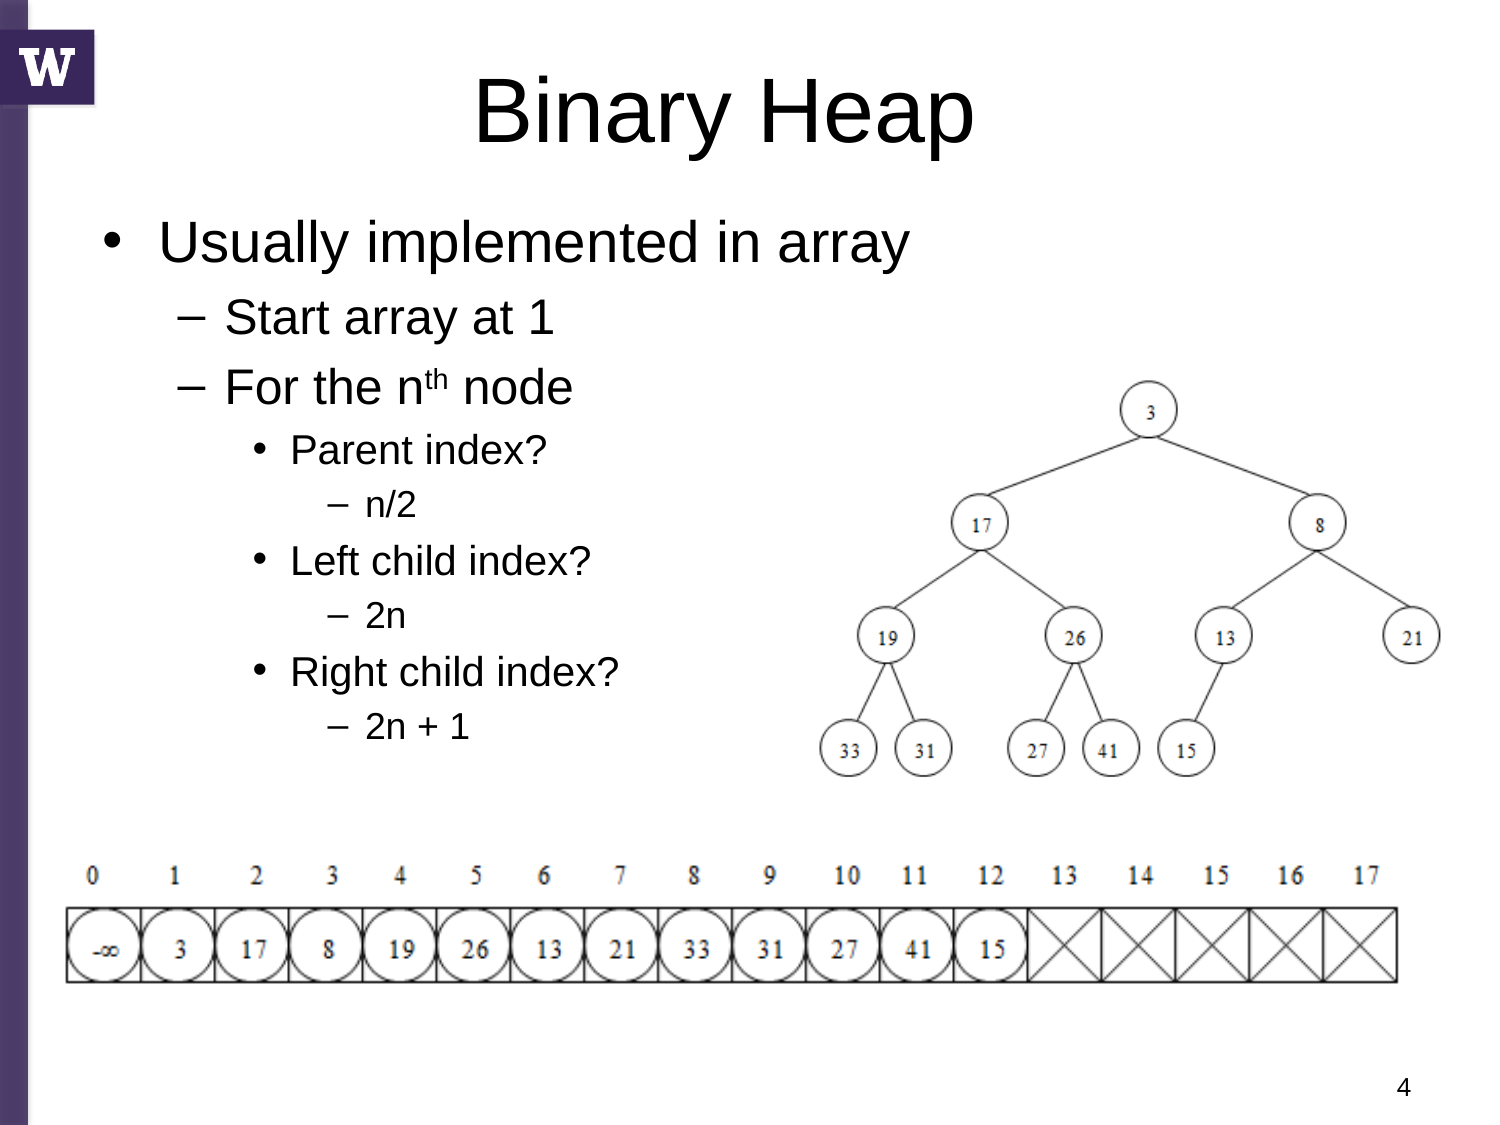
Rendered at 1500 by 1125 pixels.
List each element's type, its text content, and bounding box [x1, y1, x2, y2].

picture [49, 855, 1422, 994]
picture [19, 48, 50, 86]
picture [812, 365, 1451, 788]
list Usually implemented in array Start array at 1 For the nth node Parent index? n/2 Left child index? 2n Right child index? 2n + 1 [87, 196, 1438, 835]
slide_number 4 [1312, 1074, 1427, 1103]
title Binary Heap [50, 37, 1400, 175]
